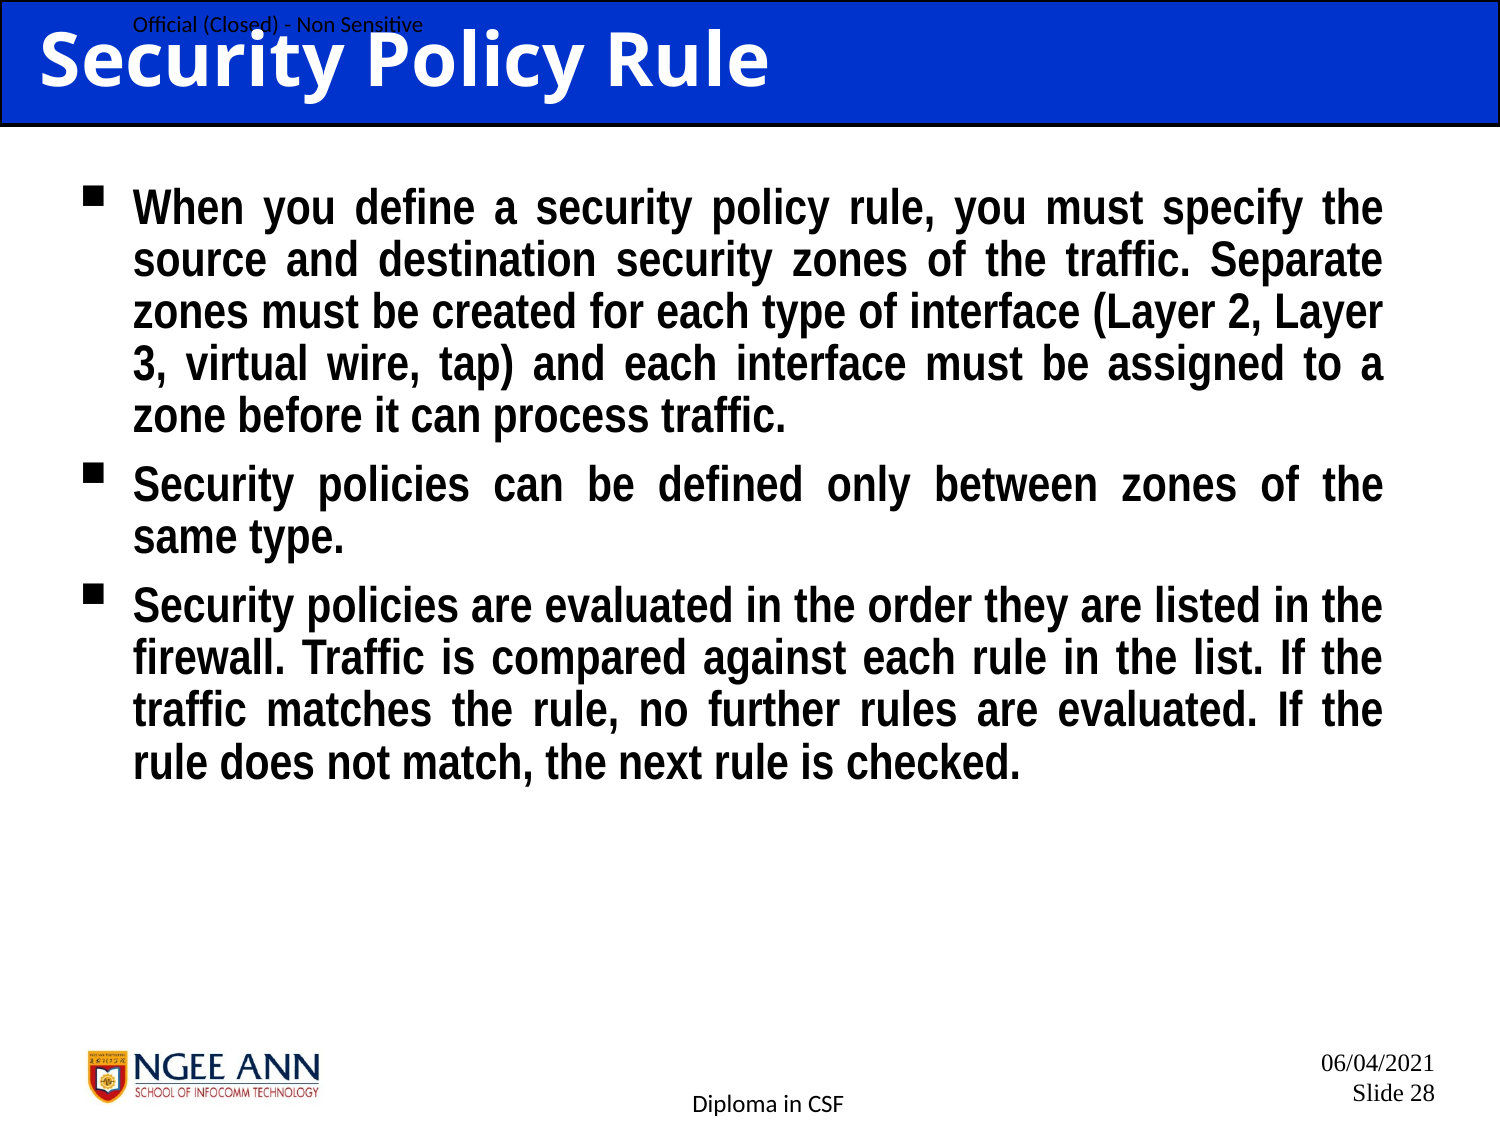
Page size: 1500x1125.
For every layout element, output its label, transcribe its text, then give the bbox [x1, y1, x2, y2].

title Security Policy Rule [24, 0, 1500, 113]
list When you define a security policy rule, you must specify the source and destination security zones of the traffic. Separate zones must be created for each type of interface (Layer 2, Layer 3, virtual wire, tap) and each interface must be assigned to a zone before it can process traffic. Security policies can be defined only between zones of the same type. Security policies are evaluated in the order they are listed in the firewall. Traffic is compared against each rule in the list. If the traffic matches the rule, no further rules are evaluated. If the rule does not match, the next rule is checked. [62, 174, 1400, 1025]
picture [62, 1028, 344, 1125]
